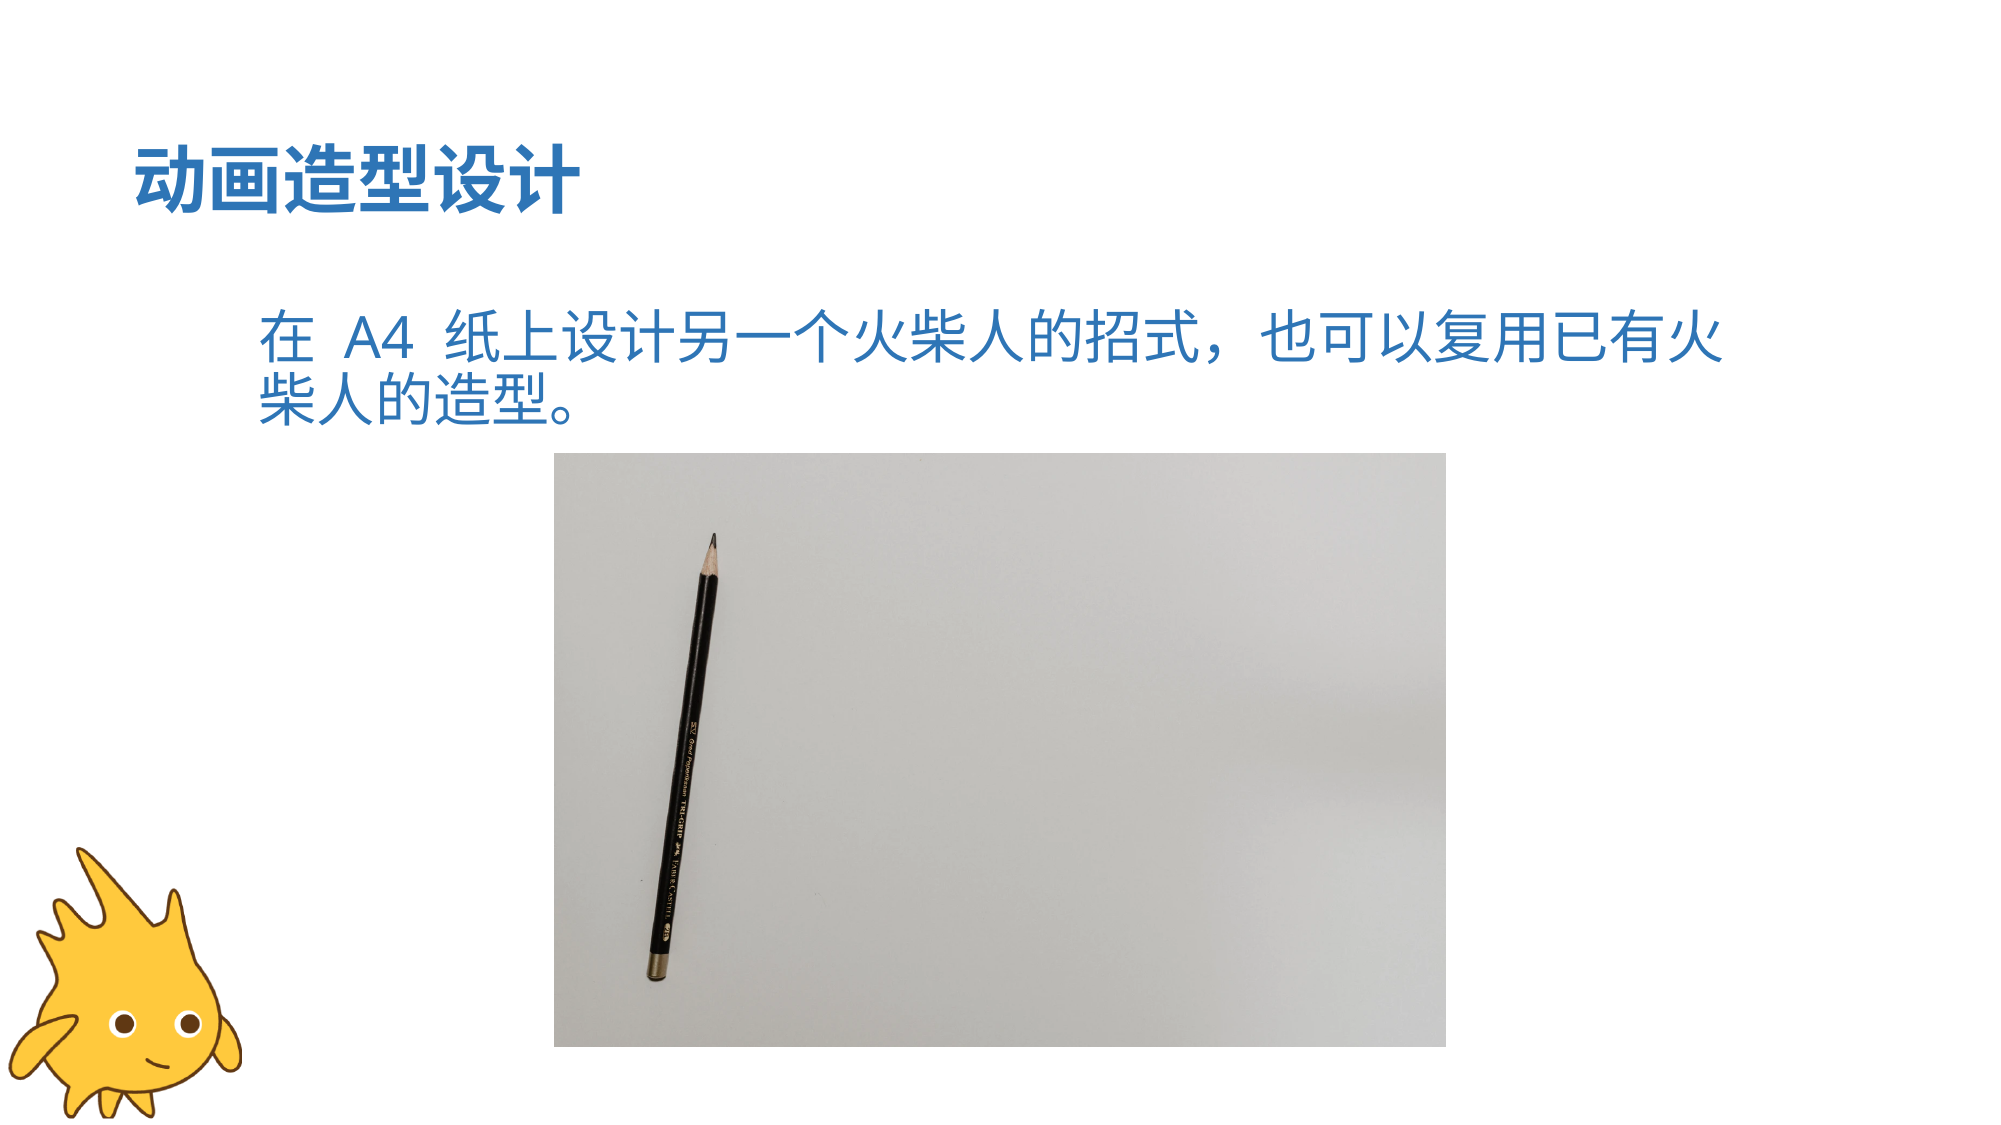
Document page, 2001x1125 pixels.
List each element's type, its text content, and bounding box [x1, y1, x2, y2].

picture [554, 453, 1446, 1047]
picture [3, 840, 245, 1122]
subtitle 在 A4 纸上设计另一个火柴人的招式，也可以复用已有火柴人的造型。 [243, 300, 1779, 443]
text_box 动画造型设计 [117, 125, 1515, 230]
